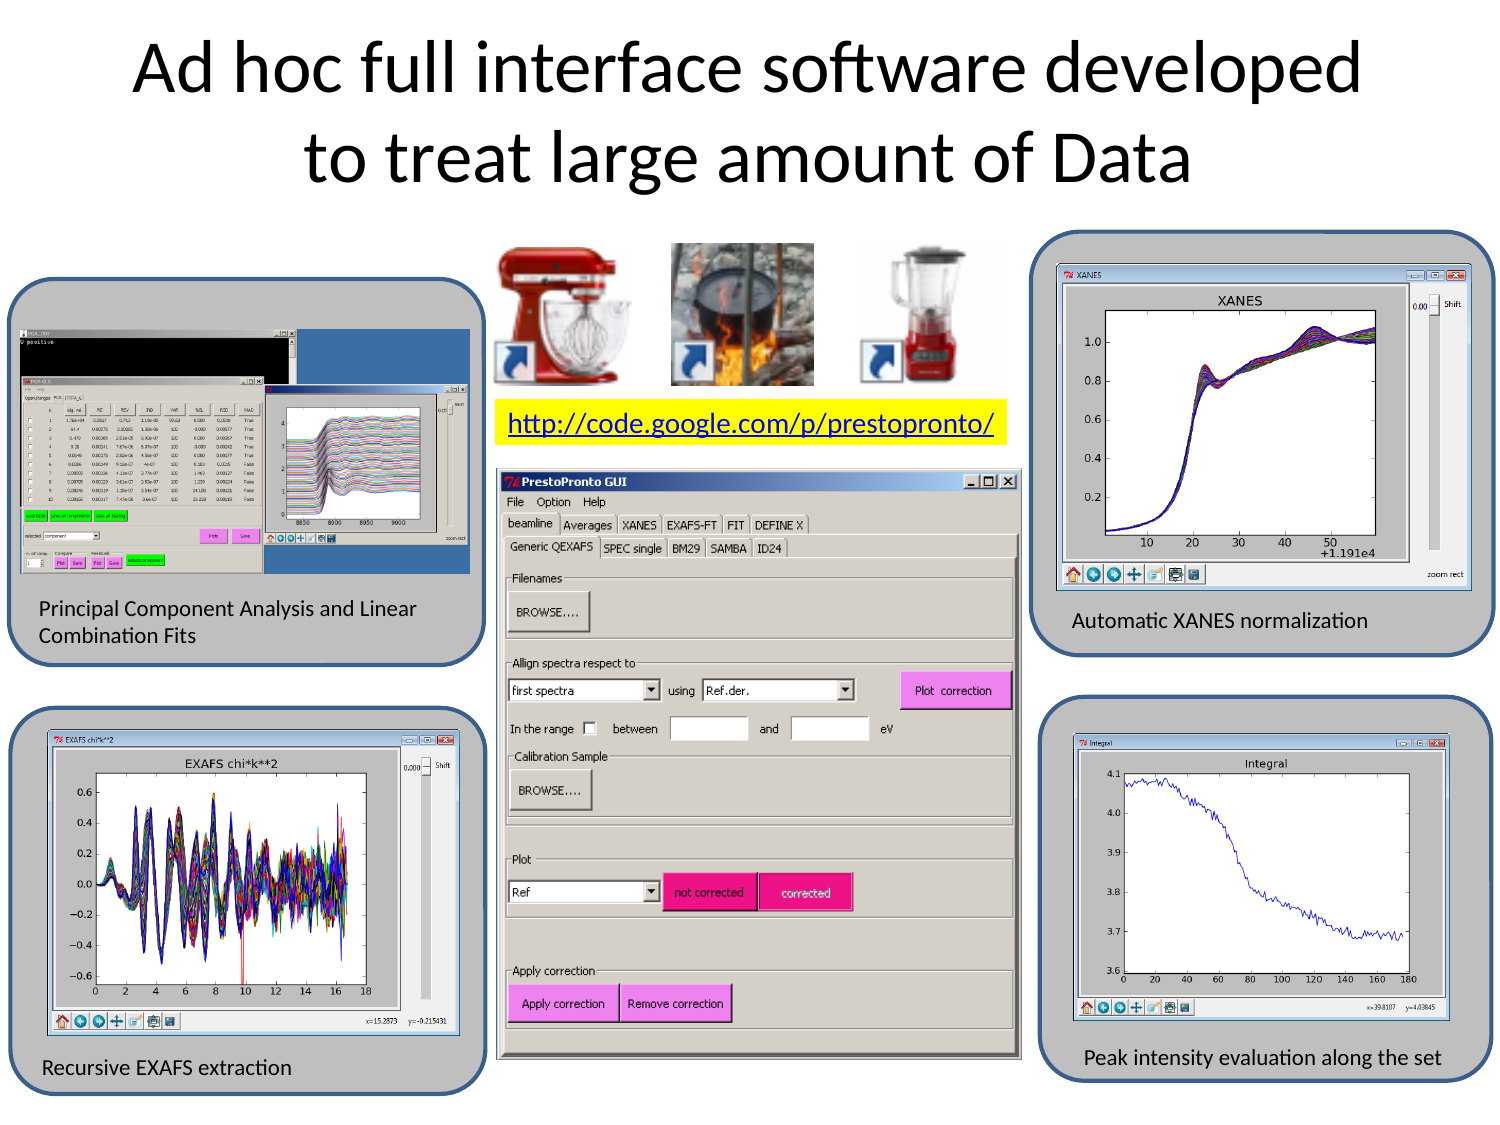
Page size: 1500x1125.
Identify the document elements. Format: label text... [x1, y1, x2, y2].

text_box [10, 707, 503, 1095]
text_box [1030, 231, 1500, 656]
text_box Peak intensity evaluation along the set [1068, 1035, 1478, 1078]
title Ad hoc full interface software developed to treat large amount of Data [112, 0, 1386, 216]
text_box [8, 278, 500, 666]
text_box [1037, 694, 1494, 1083]
picture [20, 329, 470, 574]
picture [493, 246, 633, 386]
picture [859, 243, 1002, 386]
picture [1073, 733, 1451, 1021]
text_box http://code.google.com/p/prestopronto/ [504, 395, 1012, 449]
picture [496, 468, 1022, 1060]
picture [671, 243, 814, 386]
